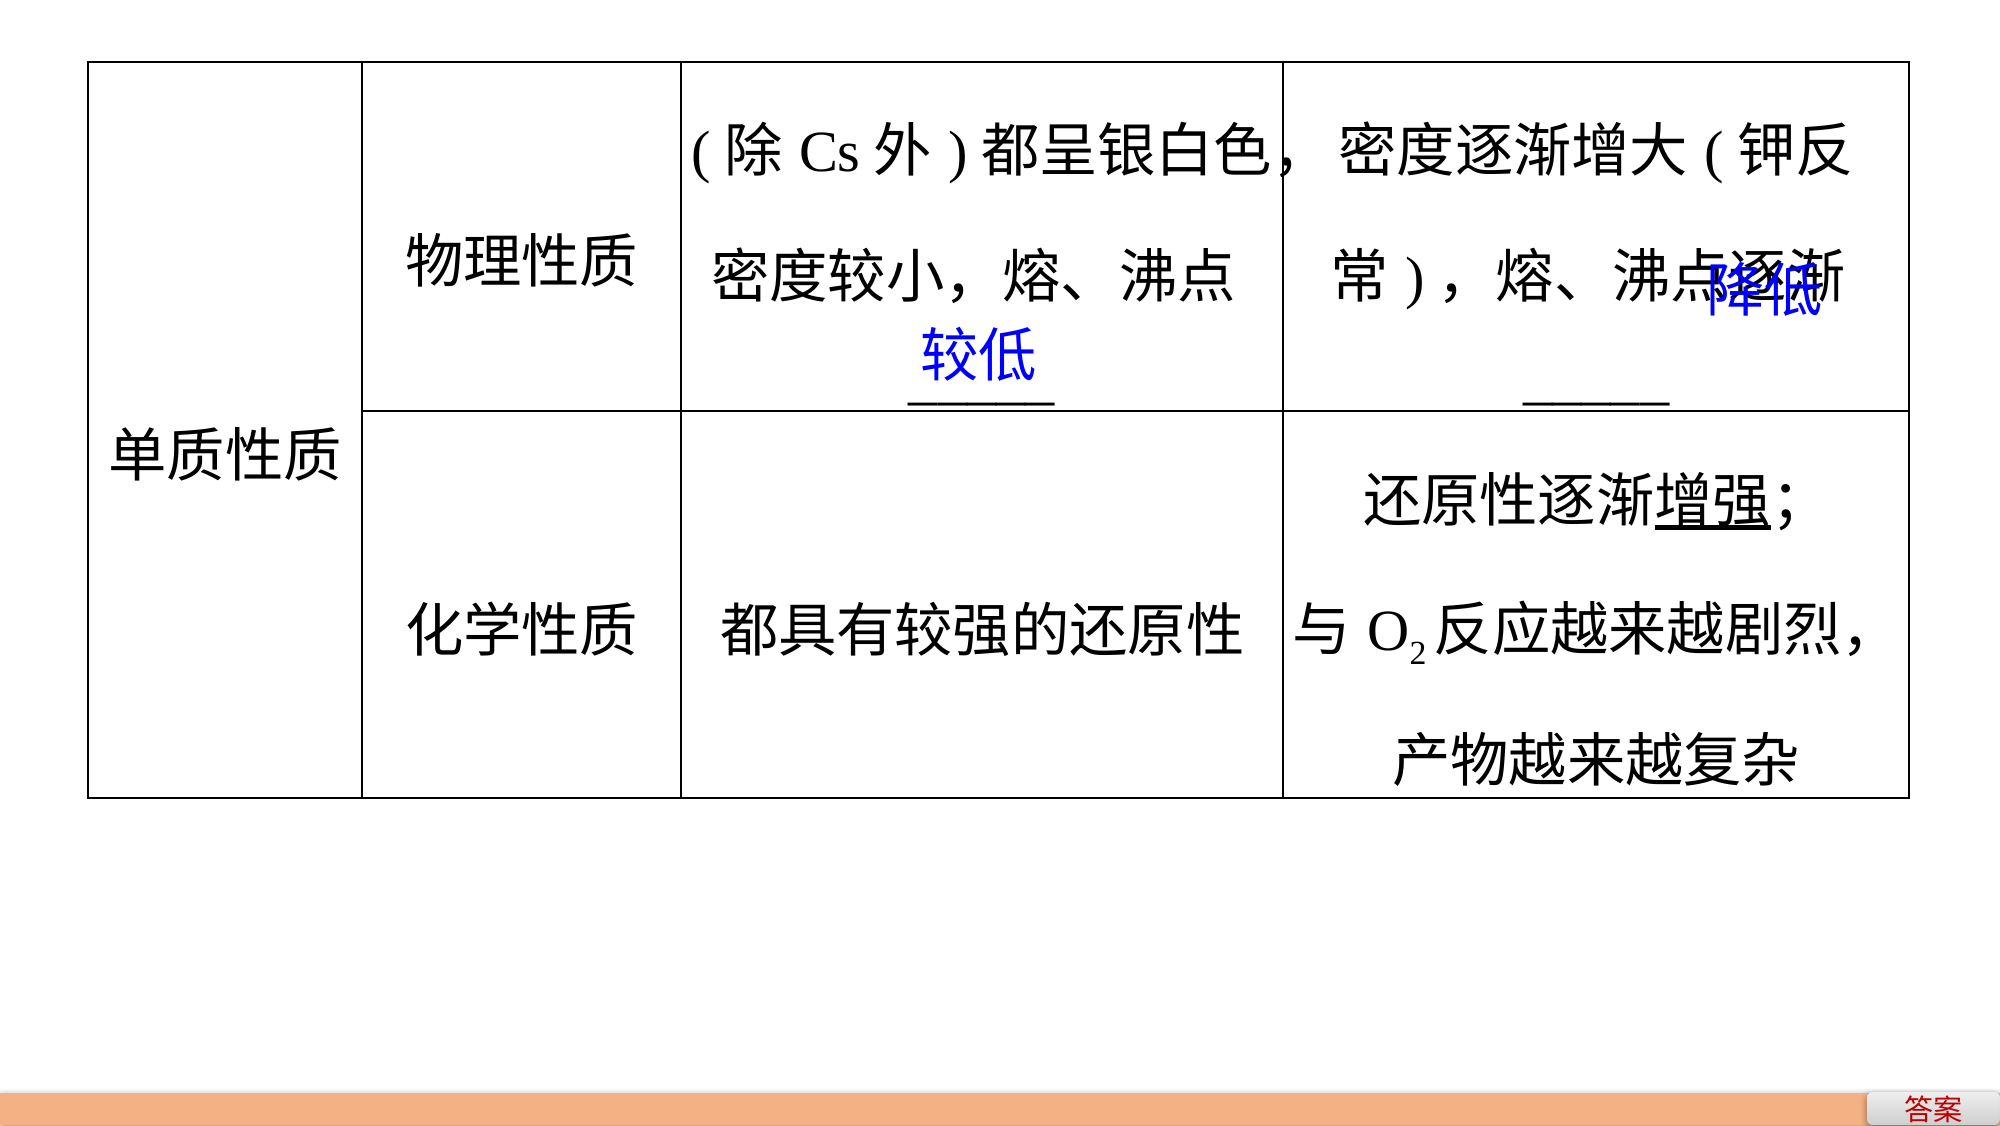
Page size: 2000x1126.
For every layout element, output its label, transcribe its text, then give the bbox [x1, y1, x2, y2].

text_box 较低 [905, 276, 1052, 396]
text_box [0, 1092, 1866, 1126]
table_cell 都具有较强的还原性 [682, 412, 1282, 797]
text_box 降低 [1691, 245, 1838, 331]
table_header 物理性质 [363, 63, 680, 410]
table_cell 化学性质 [363, 412, 680, 797]
table_cell 还原性逐渐增强； 与O2反应越来越剧烈，产物越来越复杂 [1284, 412, 1908, 797]
text_box 答案 [1866, 1091, 2000, 1126]
table_header 单质性质 [89, 63, 361, 797]
table_header (除Cs外)都呈银白色，密度较小，熔、沸点_____ [682, 63, 1282, 410]
table_header 密度逐渐增大(钾反常)，熔、沸点逐渐_____ [1284, 63, 1908, 410]
